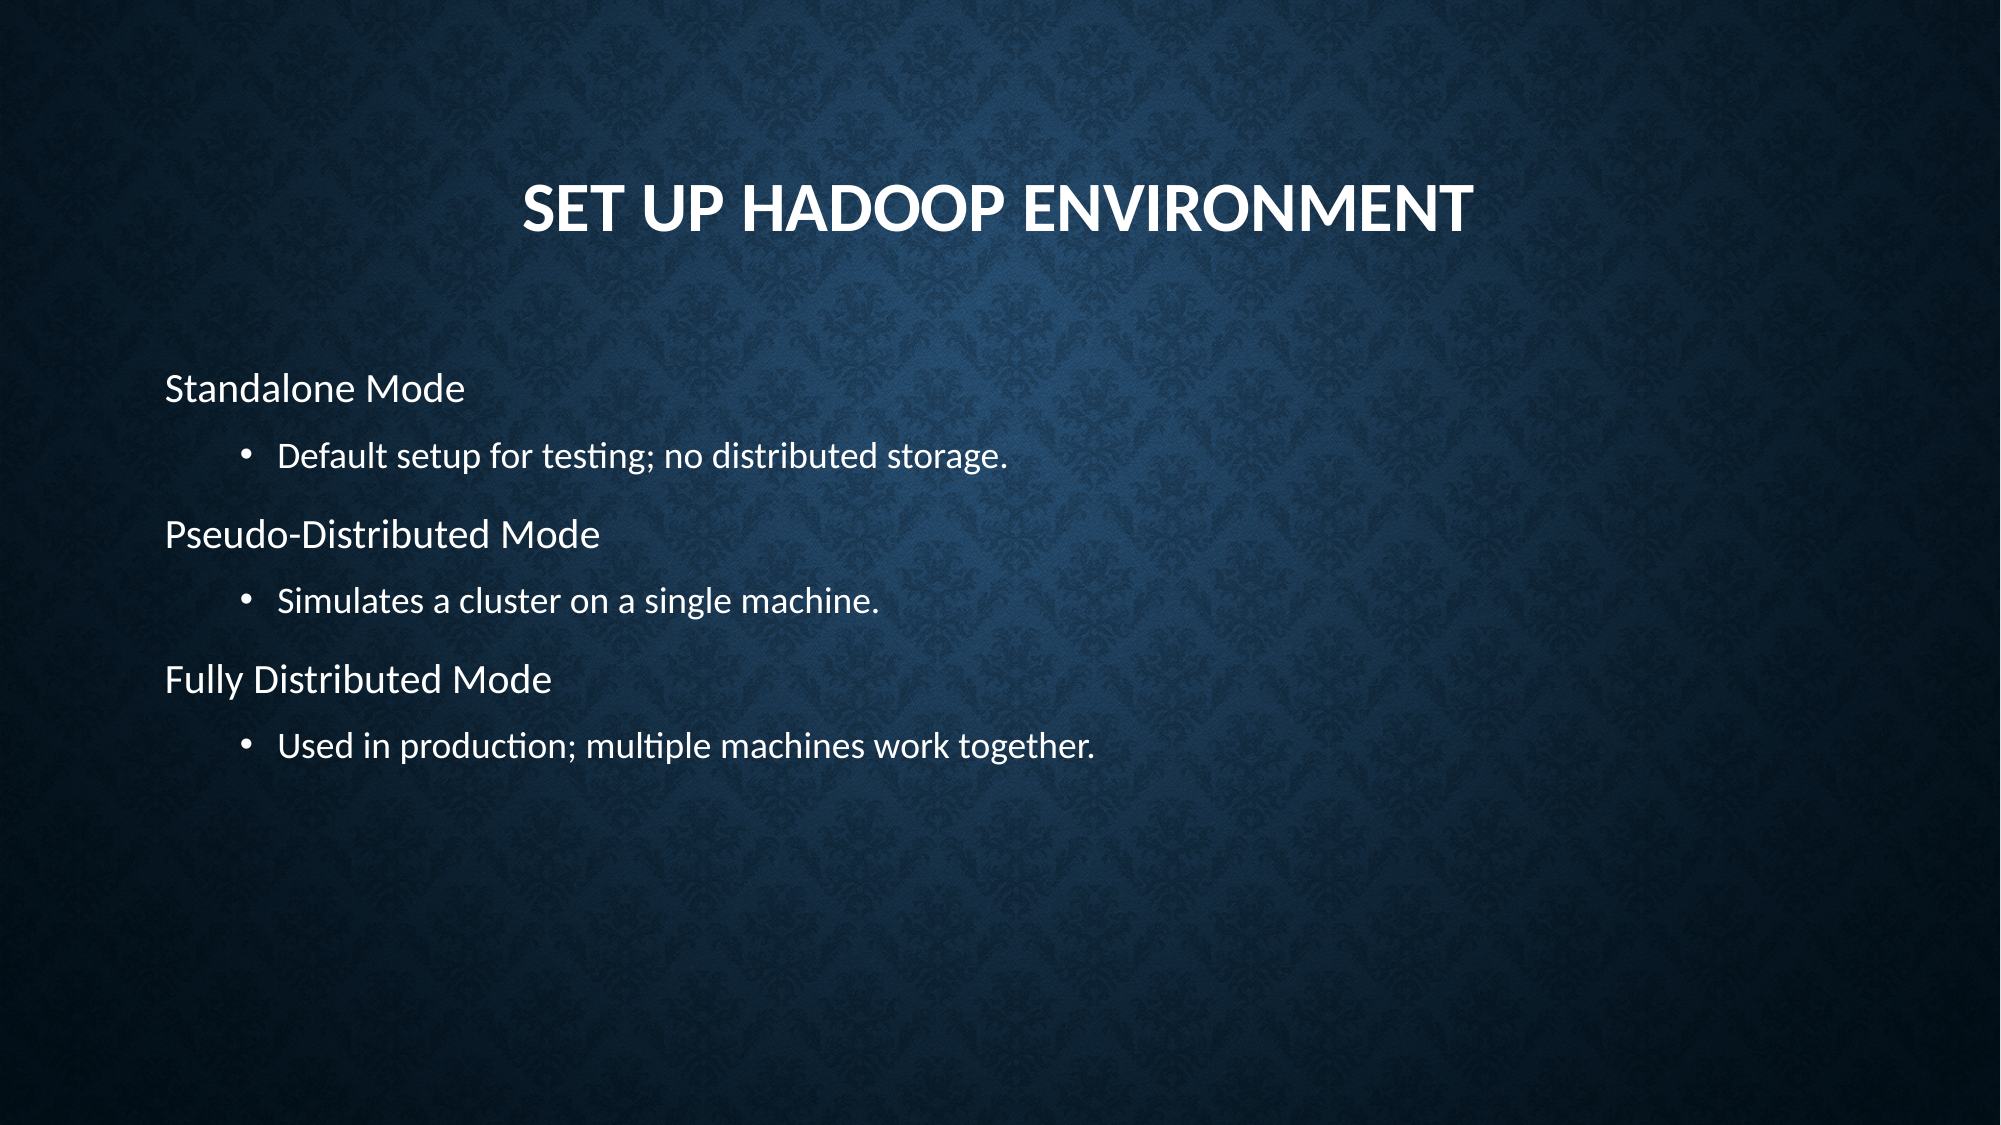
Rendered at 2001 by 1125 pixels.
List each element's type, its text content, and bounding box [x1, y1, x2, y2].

list Standalone Mode Default setup for testing; no distributed storage. Pseudo-Distributed Mode Simulates a cluster on a single machine. Fully Distributed Mode Used in production; multiple machines work together. [149, 343, 1849, 950]
title Set Up Hadoop Environment [149, 99, 1849, 318]
